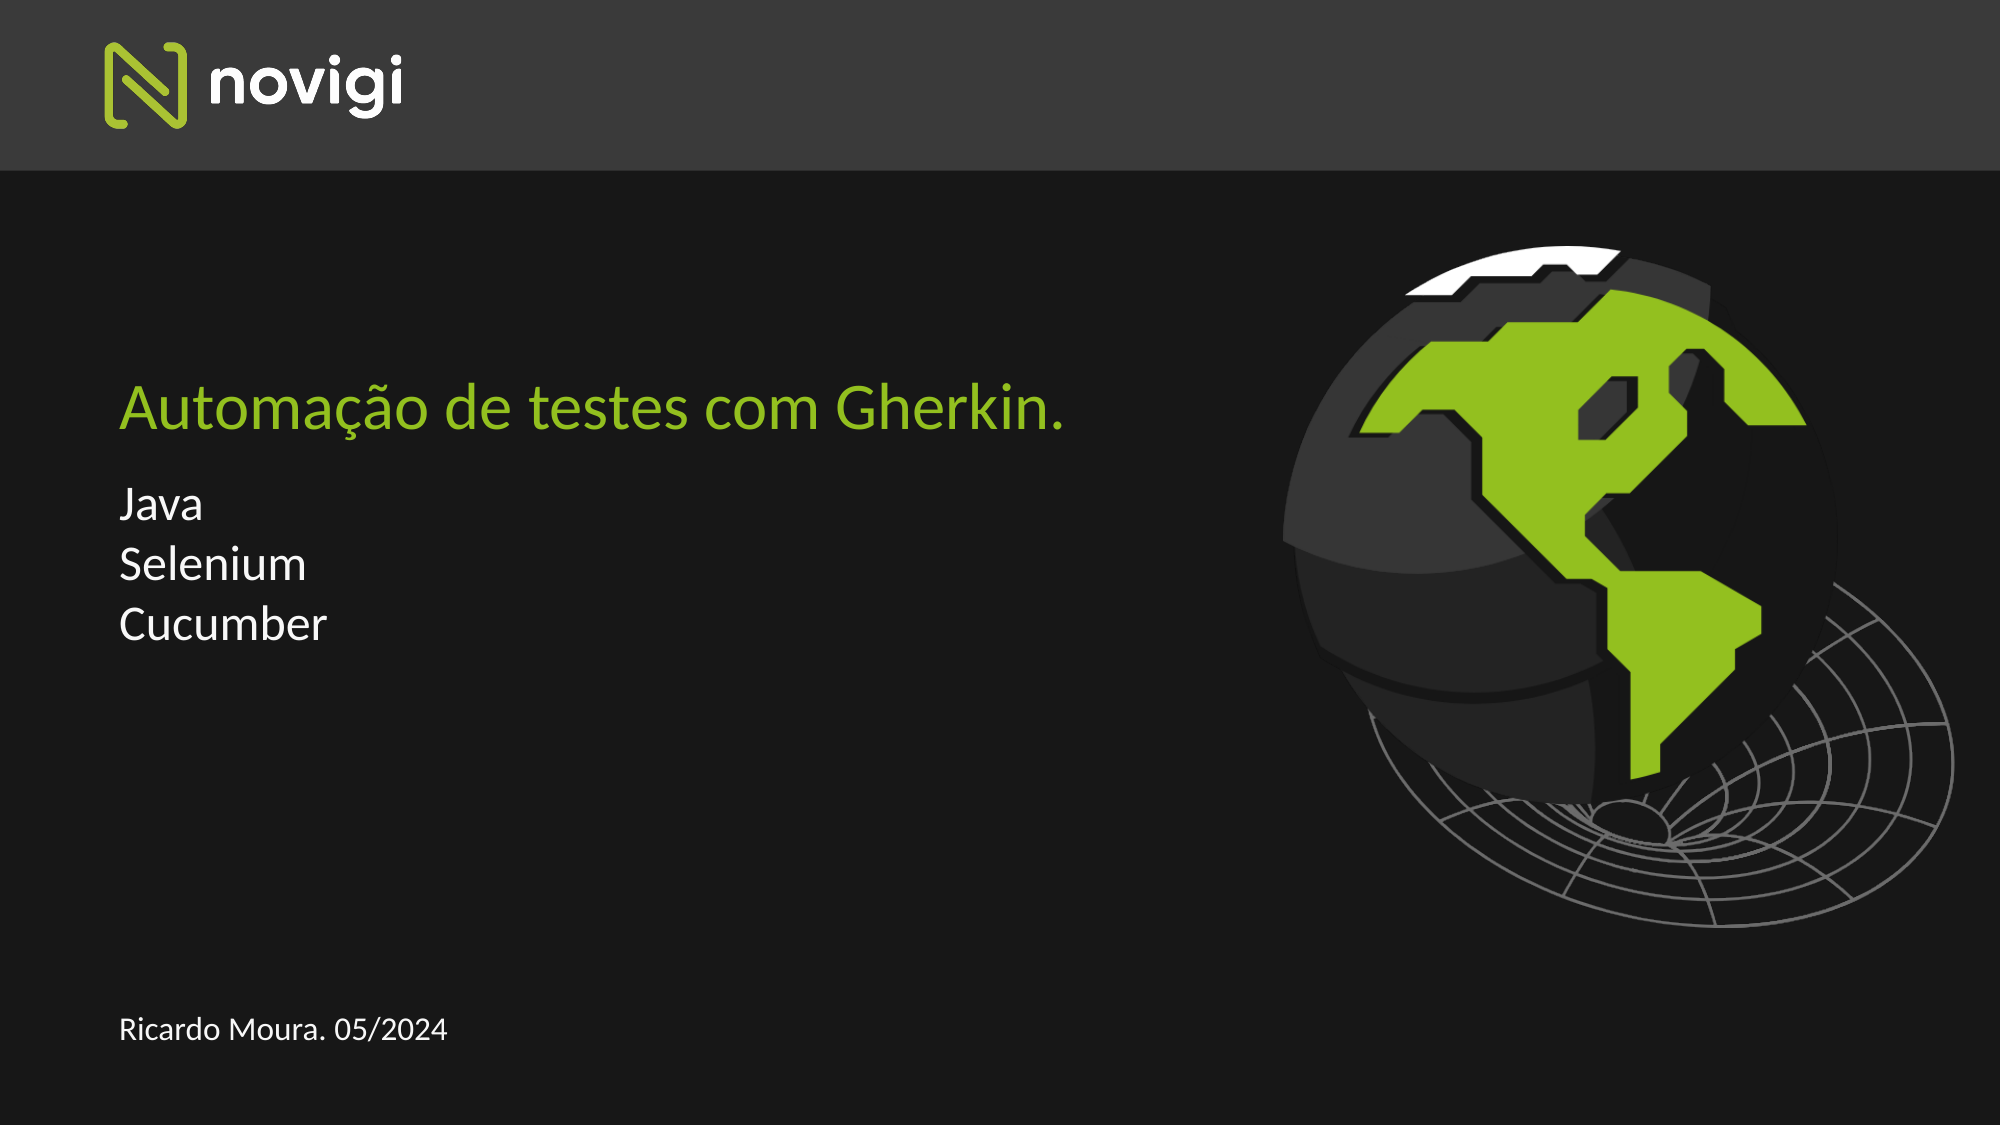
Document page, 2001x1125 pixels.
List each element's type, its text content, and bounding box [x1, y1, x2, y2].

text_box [103, 34, 402, 138]
text_box Java Selenium Cucumber [104, 462, 999, 703]
text_box Ricardo Moura. 05/2024 [104, 999, 999, 1085]
text_box Automação de testes com Gherkin. [104, 236, 1130, 450]
text_box [0, 172, 2000, 1125]
text_box [0, 0, 2000, 172]
picture [1283, 246, 1956, 929]
